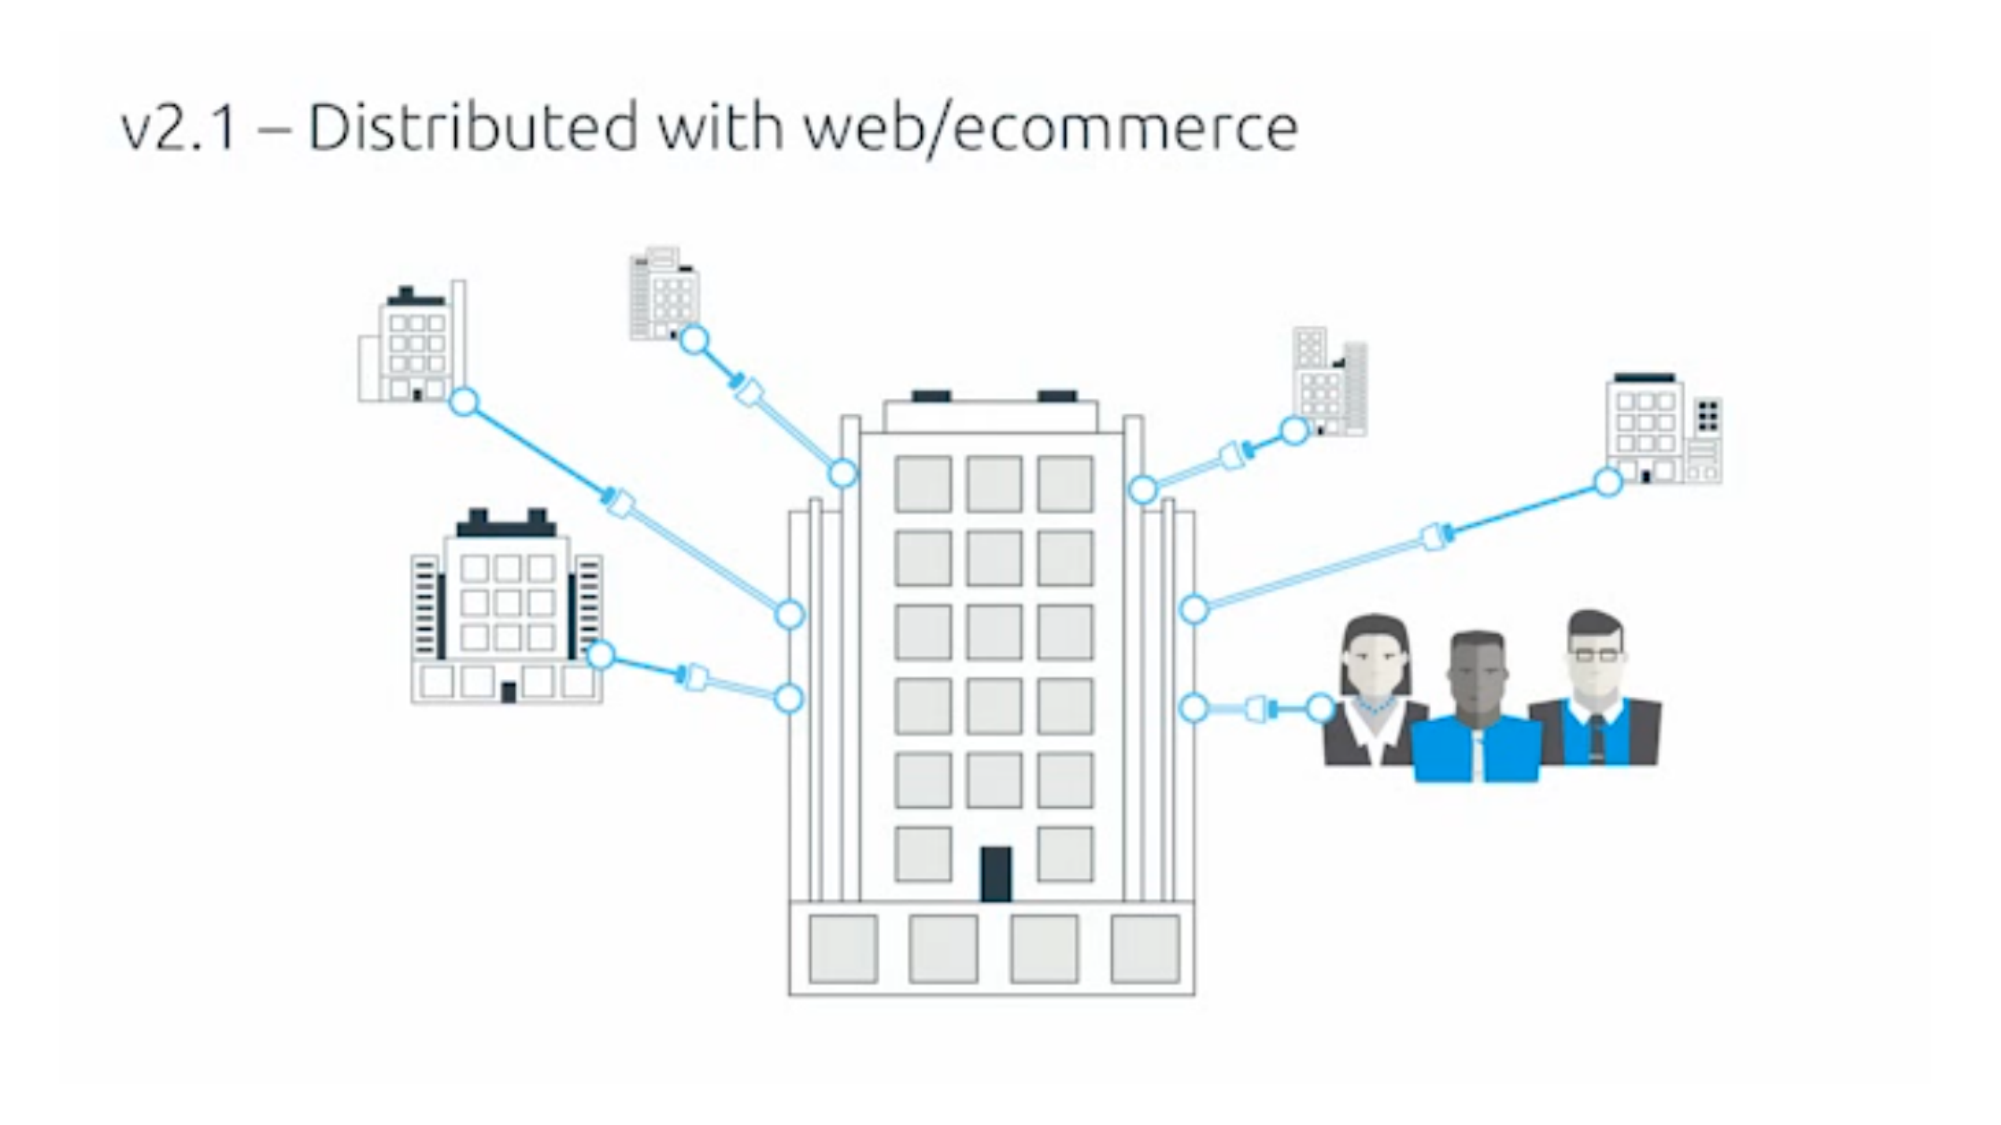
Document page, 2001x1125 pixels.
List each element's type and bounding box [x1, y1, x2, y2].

picture [59, 31, 1931, 1084]
